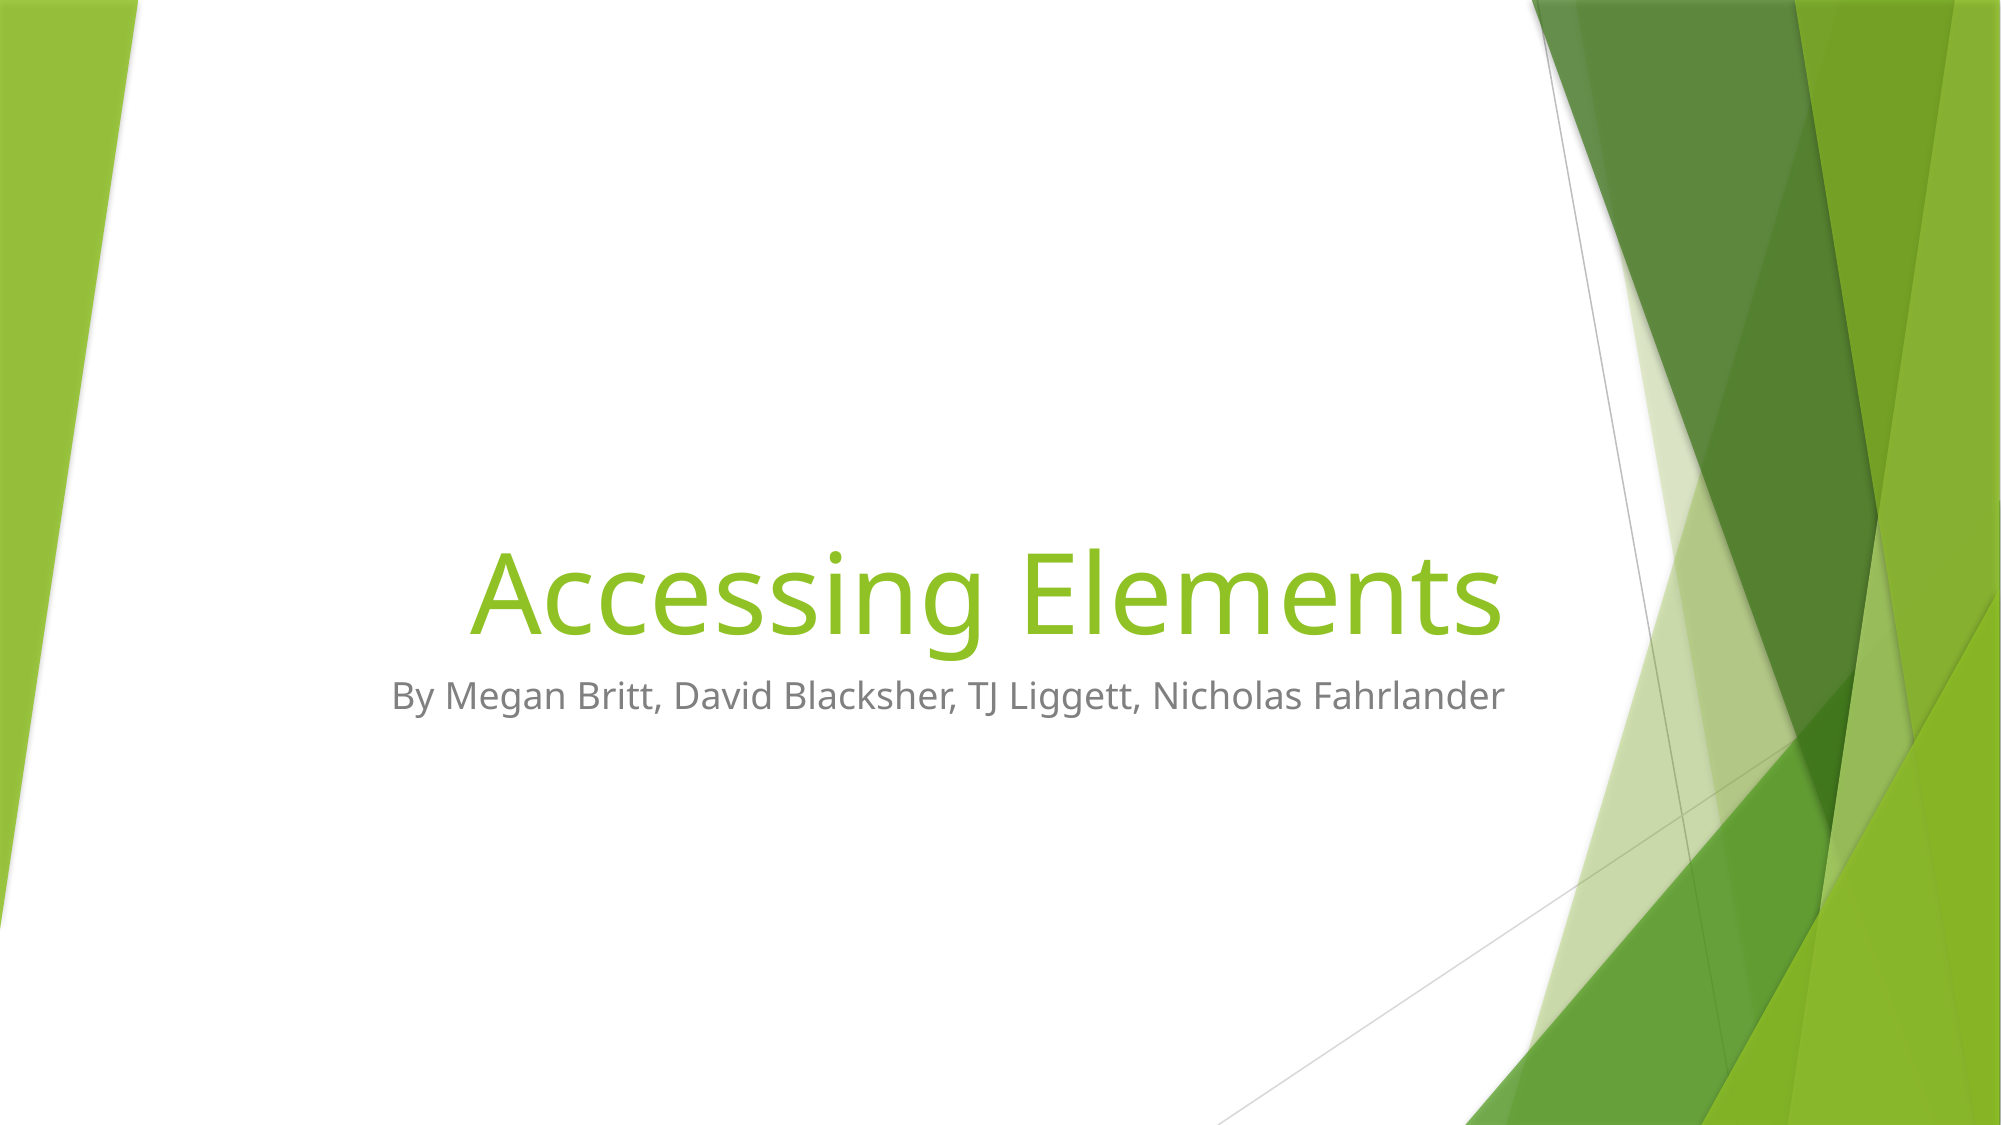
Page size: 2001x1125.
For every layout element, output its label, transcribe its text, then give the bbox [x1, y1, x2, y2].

subtitle By Megan Britt, David Blacksher, TJ Liggett, Nicholas Fahrlander [247, 664, 1522, 845]
title Accessing Elements [247, 394, 1522, 664]
